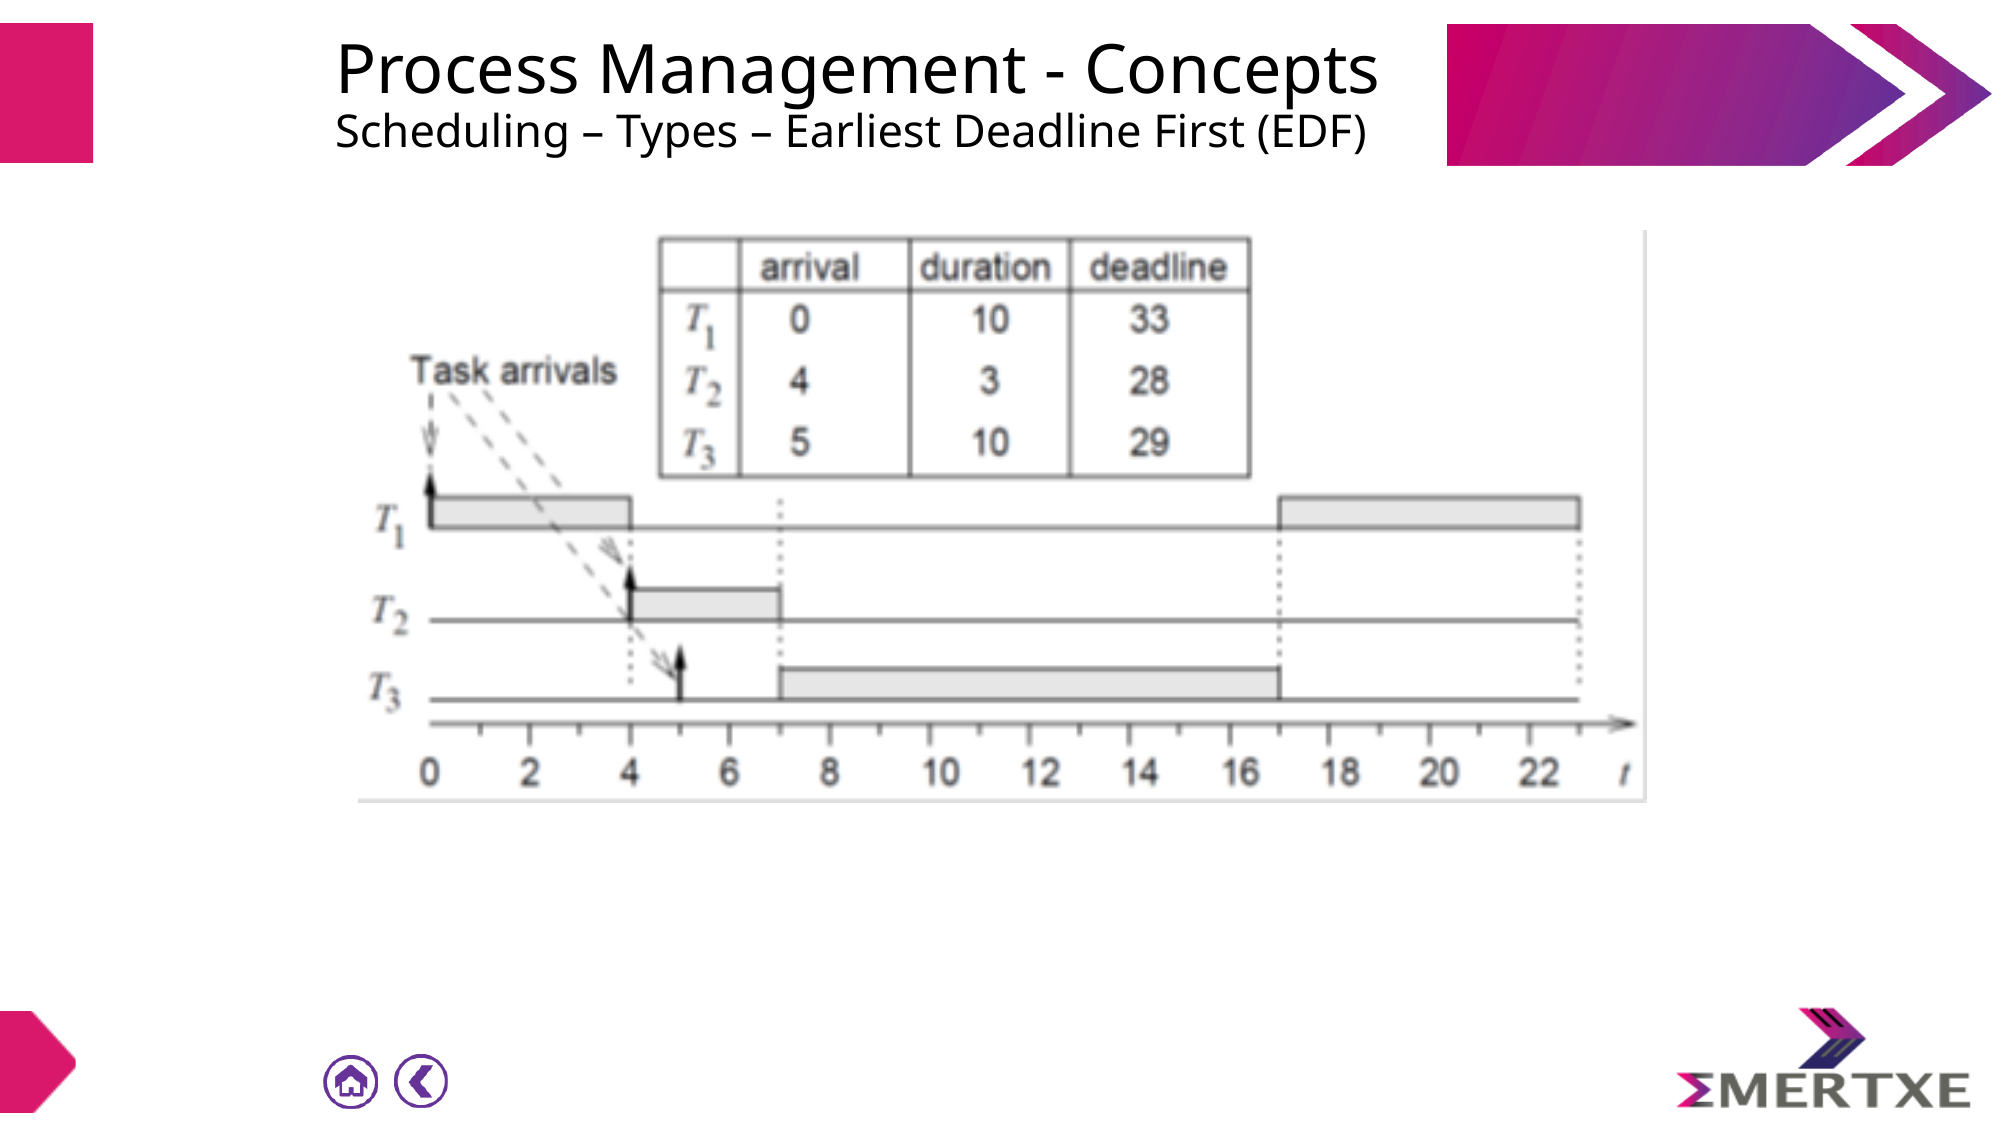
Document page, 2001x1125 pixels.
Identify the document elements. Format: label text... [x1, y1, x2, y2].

picture [323, 1054, 378, 1110]
picture [358, 229, 1647, 804]
picture [1676, 1004, 1972, 1108]
picture [393, 1053, 449, 1109]
picture [1675, 24, 1992, 166]
title Process Management - Concepts Scheduling – Types – Earliest Deadline First (EDF) [335, 1, 1675, 190]
